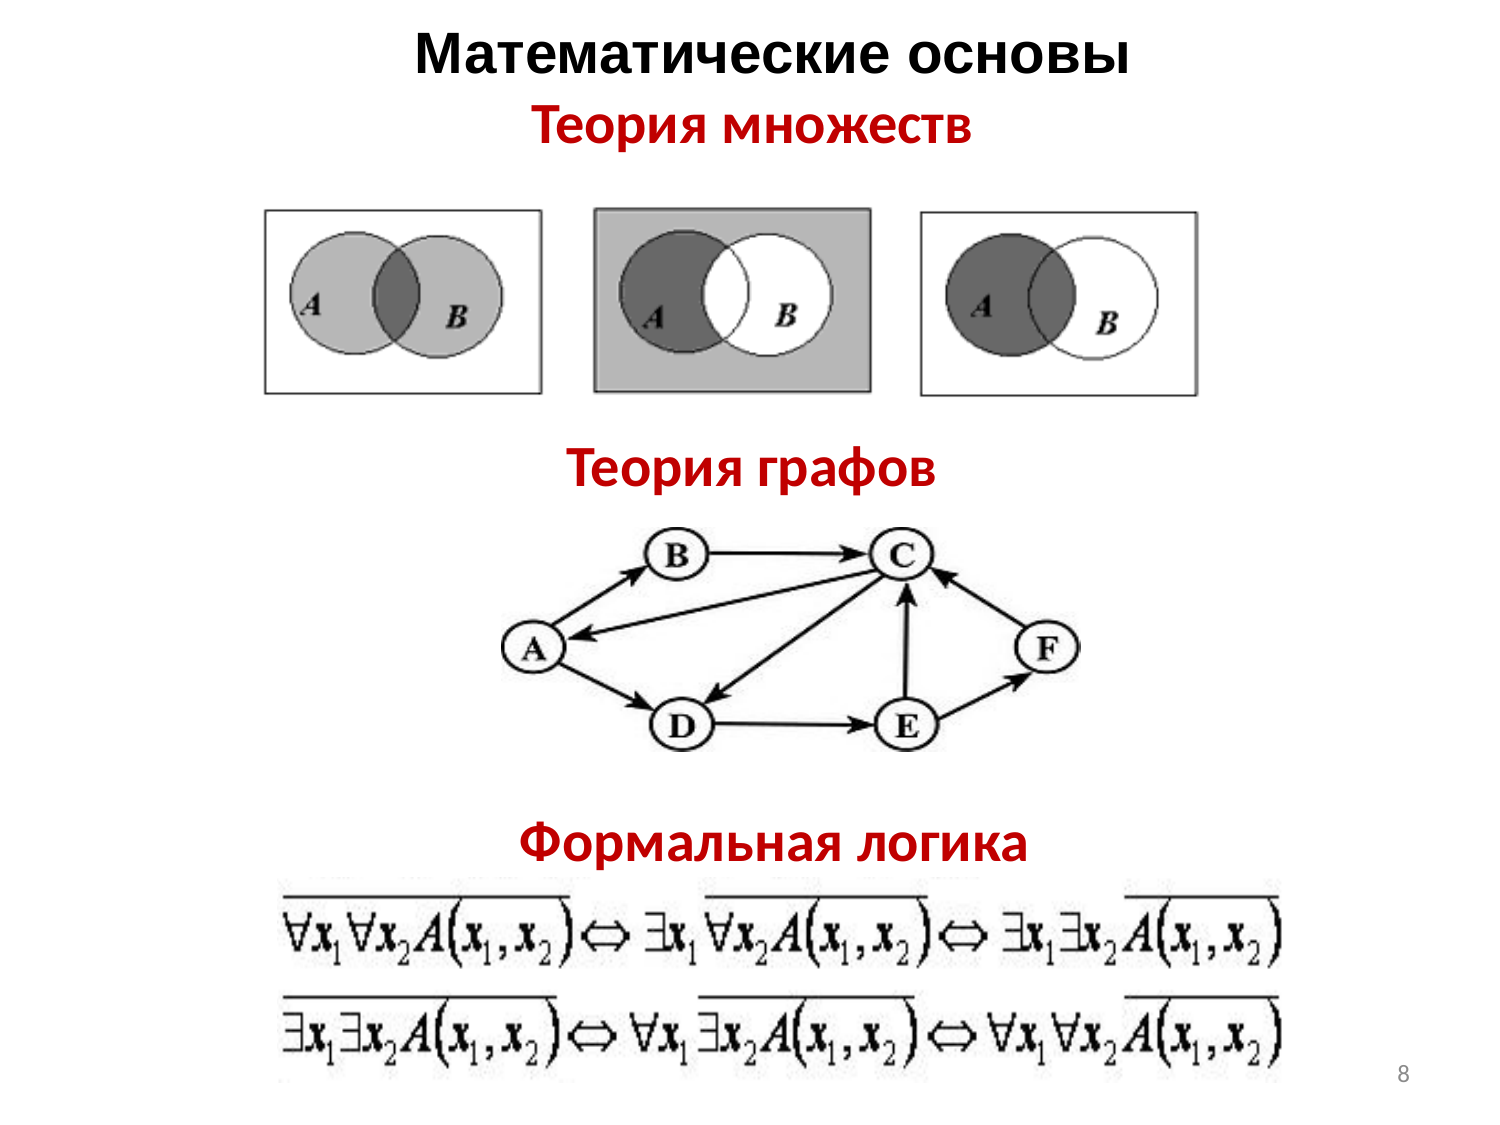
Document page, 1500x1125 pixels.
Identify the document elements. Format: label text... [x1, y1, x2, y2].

text_box Теория множеств [516, 78, 989, 163]
text_box Формальная логика [505, 795, 1045, 875]
picture [277, 876, 1306, 1083]
text_box Теория графов [552, 420, 953, 506]
picture [250, 196, 1235, 411]
text_box Математические основы [400, 7, 1147, 93]
picture [501, 526, 1081, 752]
slide_number 8 [1074, 1042, 1425, 1103]
